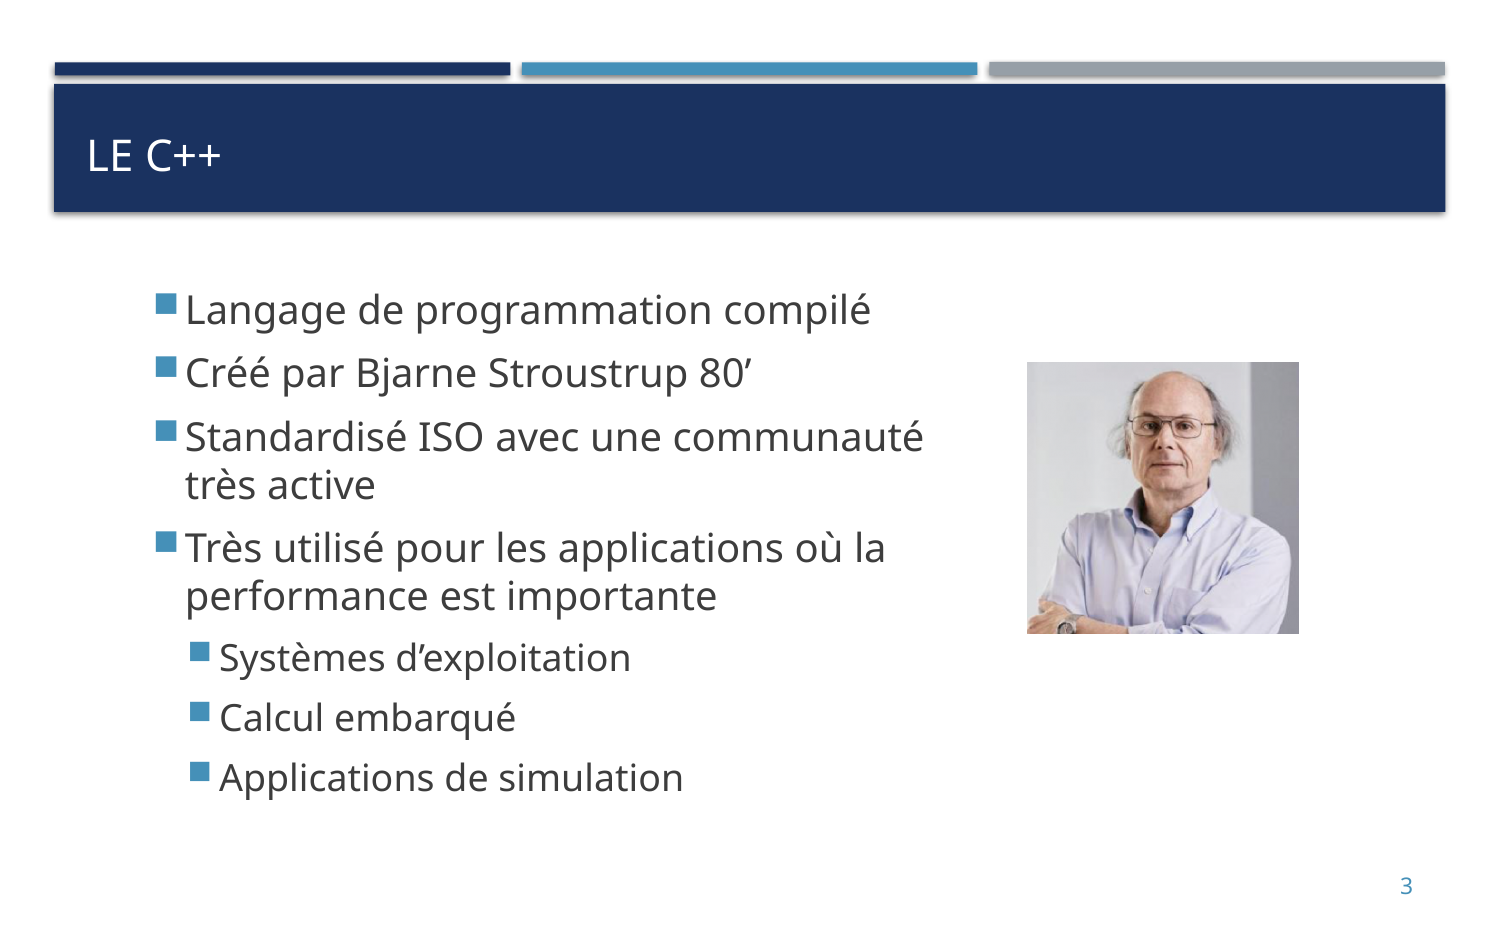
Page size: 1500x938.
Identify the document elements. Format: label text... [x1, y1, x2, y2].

title Le C++ [71, 95, 1429, 189]
list Langage de programmation compilé Créé par Bjarne Stroustrup 80’ Standardisé ISO avec une communauté très active Très utilisé pour les applications où la performance est importante Systèmes d’exploitation Calcul embarqué Applications de simulation [137, 274, 968, 809]
slide_number 3 [1298, 861, 1429, 913]
picture [1026, 361, 1300, 635]
